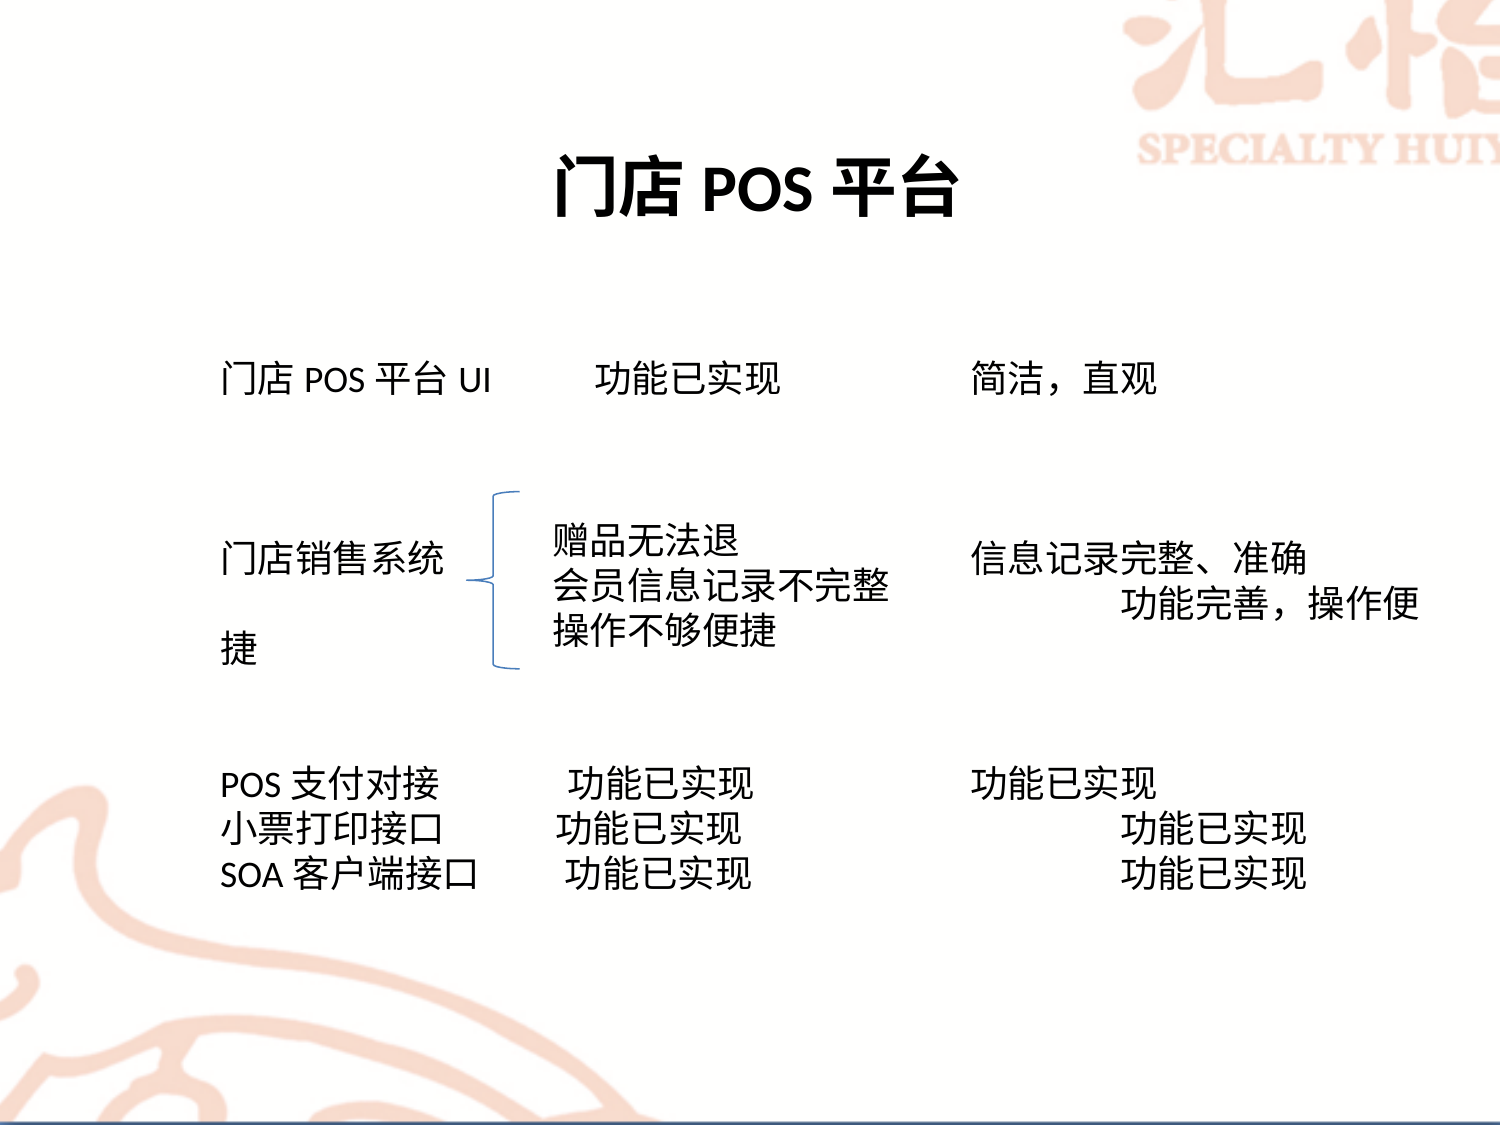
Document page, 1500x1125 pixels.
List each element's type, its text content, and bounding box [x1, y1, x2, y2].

text_box 门店POS平台UI 功能已实现 简洁，直观 门店销售系统 信息记录完整、准确 功能完善，操作便捷 POS支付对接 功能已实现 功能已实现 小票打印接口 功能已实现 功能已实现 SOA客户端接口 功能已实现 功能已实现 [130, 347, 1459, 903]
text_box 赠品无法退 会员信息记录不完整 操作不够便捷 [537, 509, 1288, 659]
text_box 门店POS平台 [537, 137, 1140, 313]
text_box [465, 490, 520, 670]
picture [0, 0, 1500, 1125]
